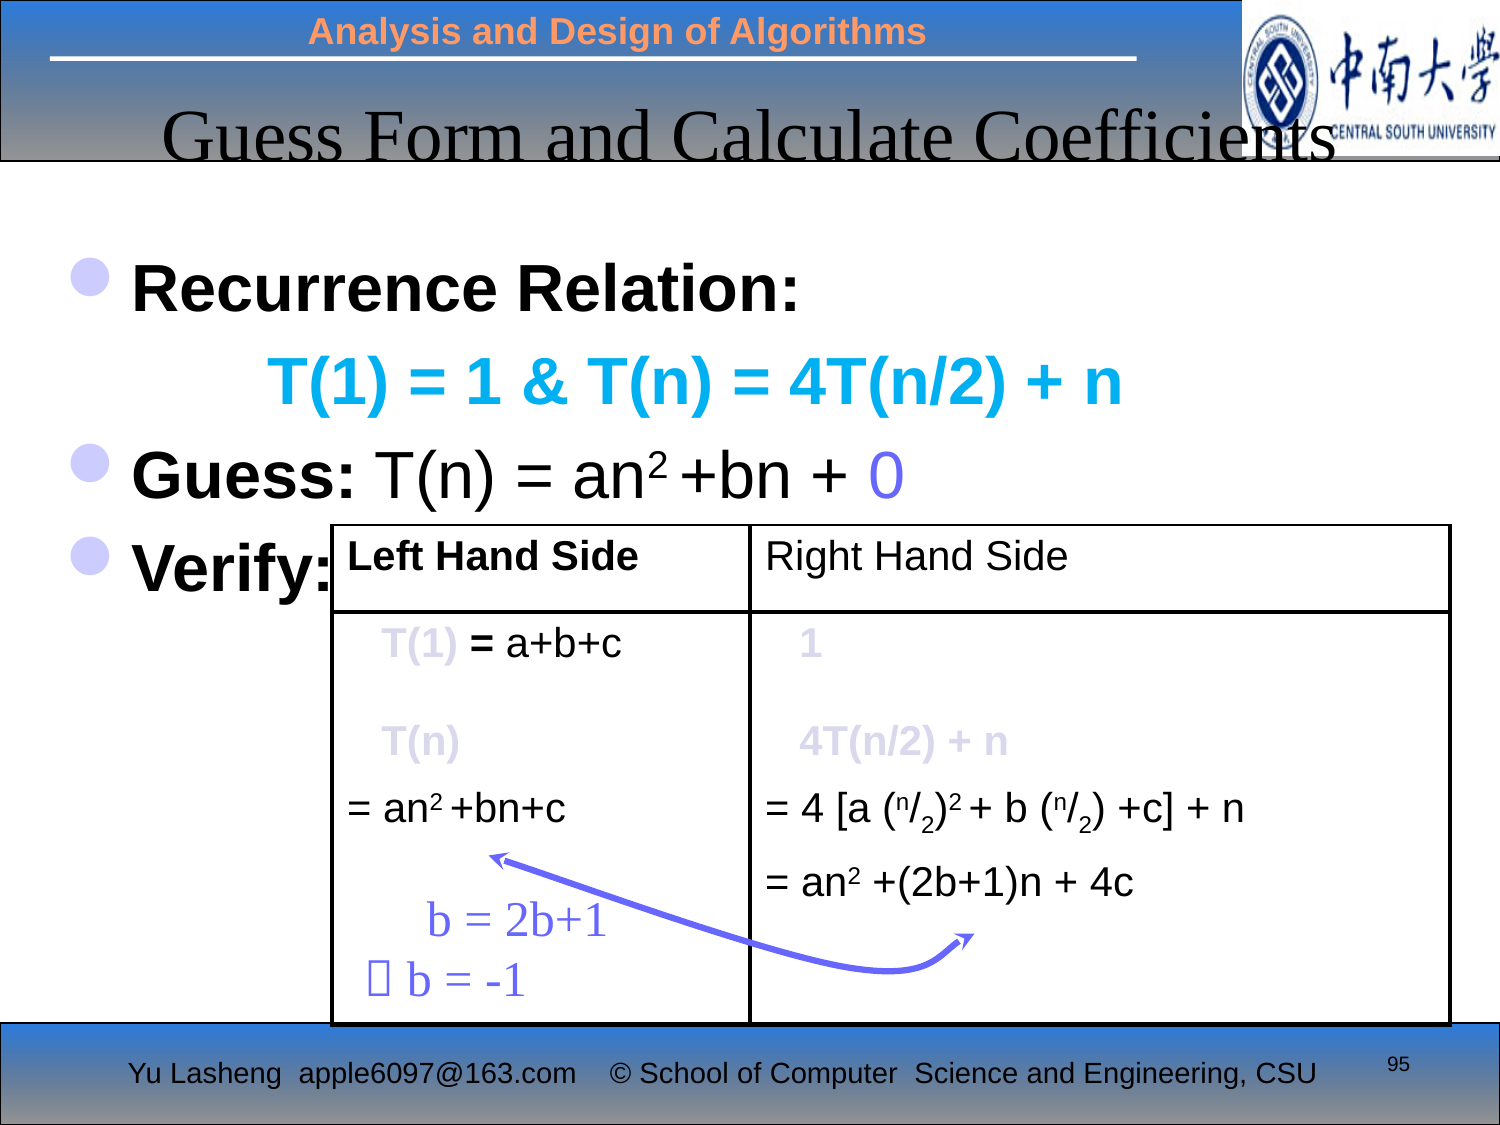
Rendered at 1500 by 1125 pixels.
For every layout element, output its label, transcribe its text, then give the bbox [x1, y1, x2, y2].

table_cell T(1) = a+b+c T(n) = an2 +bn+c [334, 614, 748, 1023]
table_cell 1 4T(n/2) + n = 4 [a (n/2)2 + b (n/2) +c] + n = an2 +(2b+1)n + 4c [752, 614, 1448, 1023]
table_header Right Hand Side [752, 526, 1448, 610]
slide_number 95 [1293, 1042, 1426, 1118]
table_header Left Hand Side [334, 526, 748, 610]
footer [0, 1050, 475, 1104]
list Recurrence Relation: T(1) = 1 & T(n) = 4T(n/2) + n Guess: T(n) = an2 +bn + 0 Verify: [49, 237, 1326, 913]
picture [1242, 0, 1500, 37]
text_box b = 2b+1  b = -1 [349, 878, 624, 1014]
text_box Guess Form and Calculate Coefficients [0, 37, 1500, 225]
text_box [488, 853, 975, 971]
